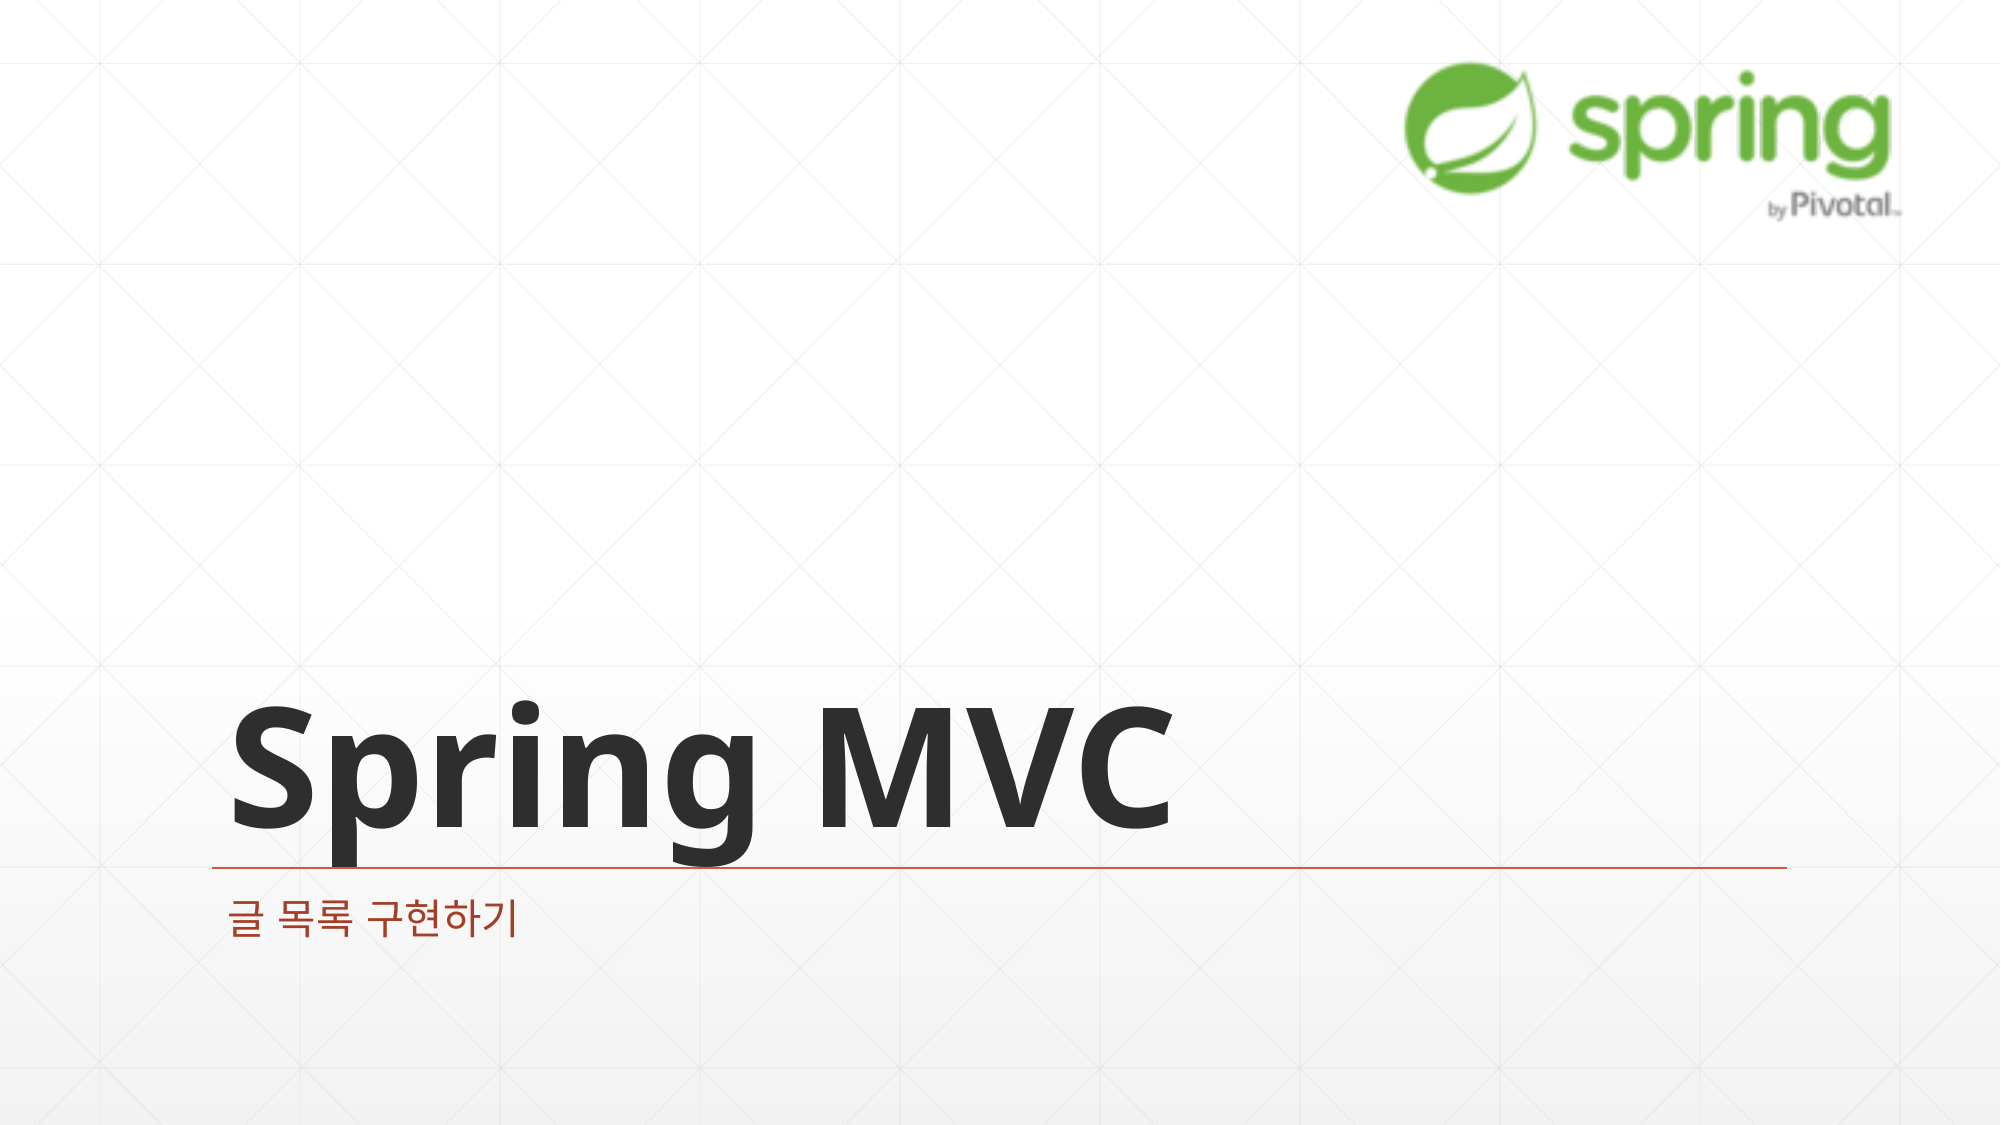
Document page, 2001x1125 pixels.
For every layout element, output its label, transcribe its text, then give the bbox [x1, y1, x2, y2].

picture [1400, 59, 1909, 225]
subtitle 글 목록 구현하기 [212, 891, 1788, 967]
title Spring MVC [212, 313, 1788, 869]
